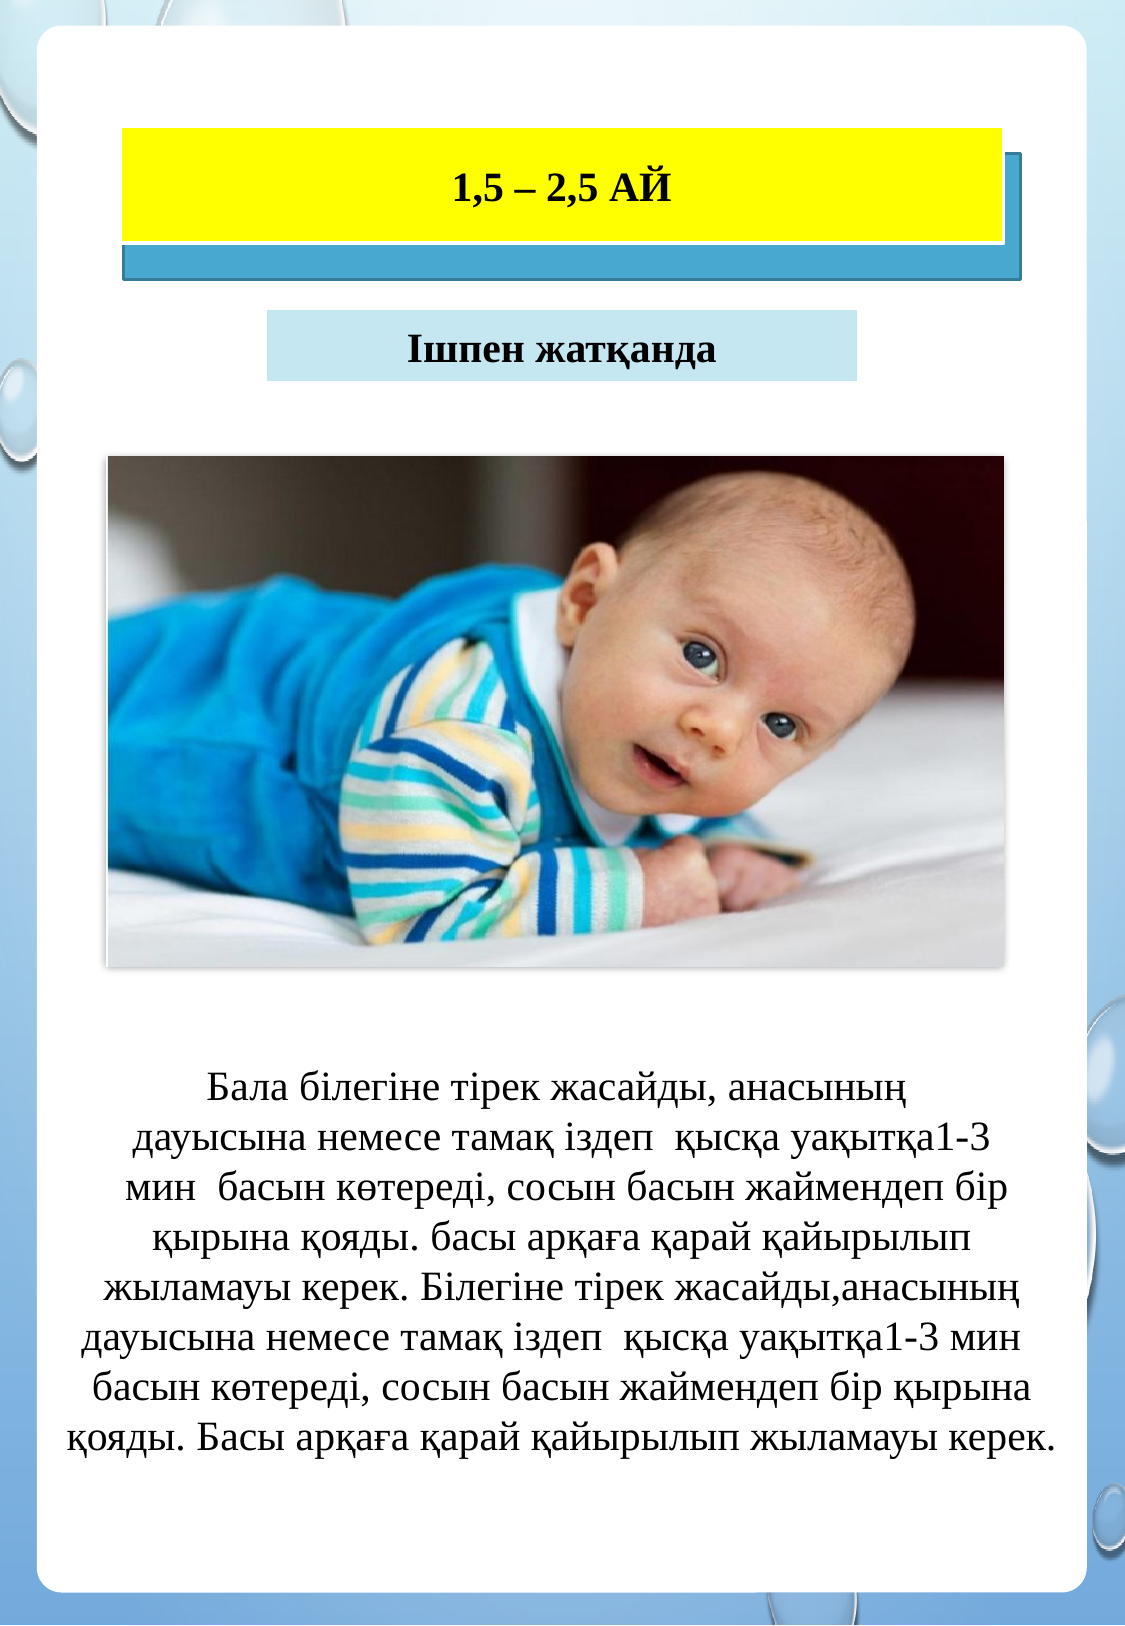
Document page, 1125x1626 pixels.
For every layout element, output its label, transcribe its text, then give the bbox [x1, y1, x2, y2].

text_box [122, 152, 1022, 281]
text_box Ішпен жатқанда [266, 309, 858, 382]
text_box Бала білегіне тірек жасайды, анасының дауысына немесе тамақ іздеп қысқа уақытқа1-3 мин басын көтереді, сосын басын жаймендеп бір қырына қояды. басы арқаға қарай қайырылып жыламауы керек. Білегіне тірек жасайды,анасының дауысына немесе тамақ іздеп қысқа уақытқа1-3 мин басын көтереді, сосын басын жаймендеп бір қырына қояды. Басы арқаға қарай қайырылып жыламауы керек. [35, 24, 1089, 1594]
text_box 1,5 – 2,5 АЙ [118, 125, 1005, 245]
picture [0, 0, 1125, 1625]
